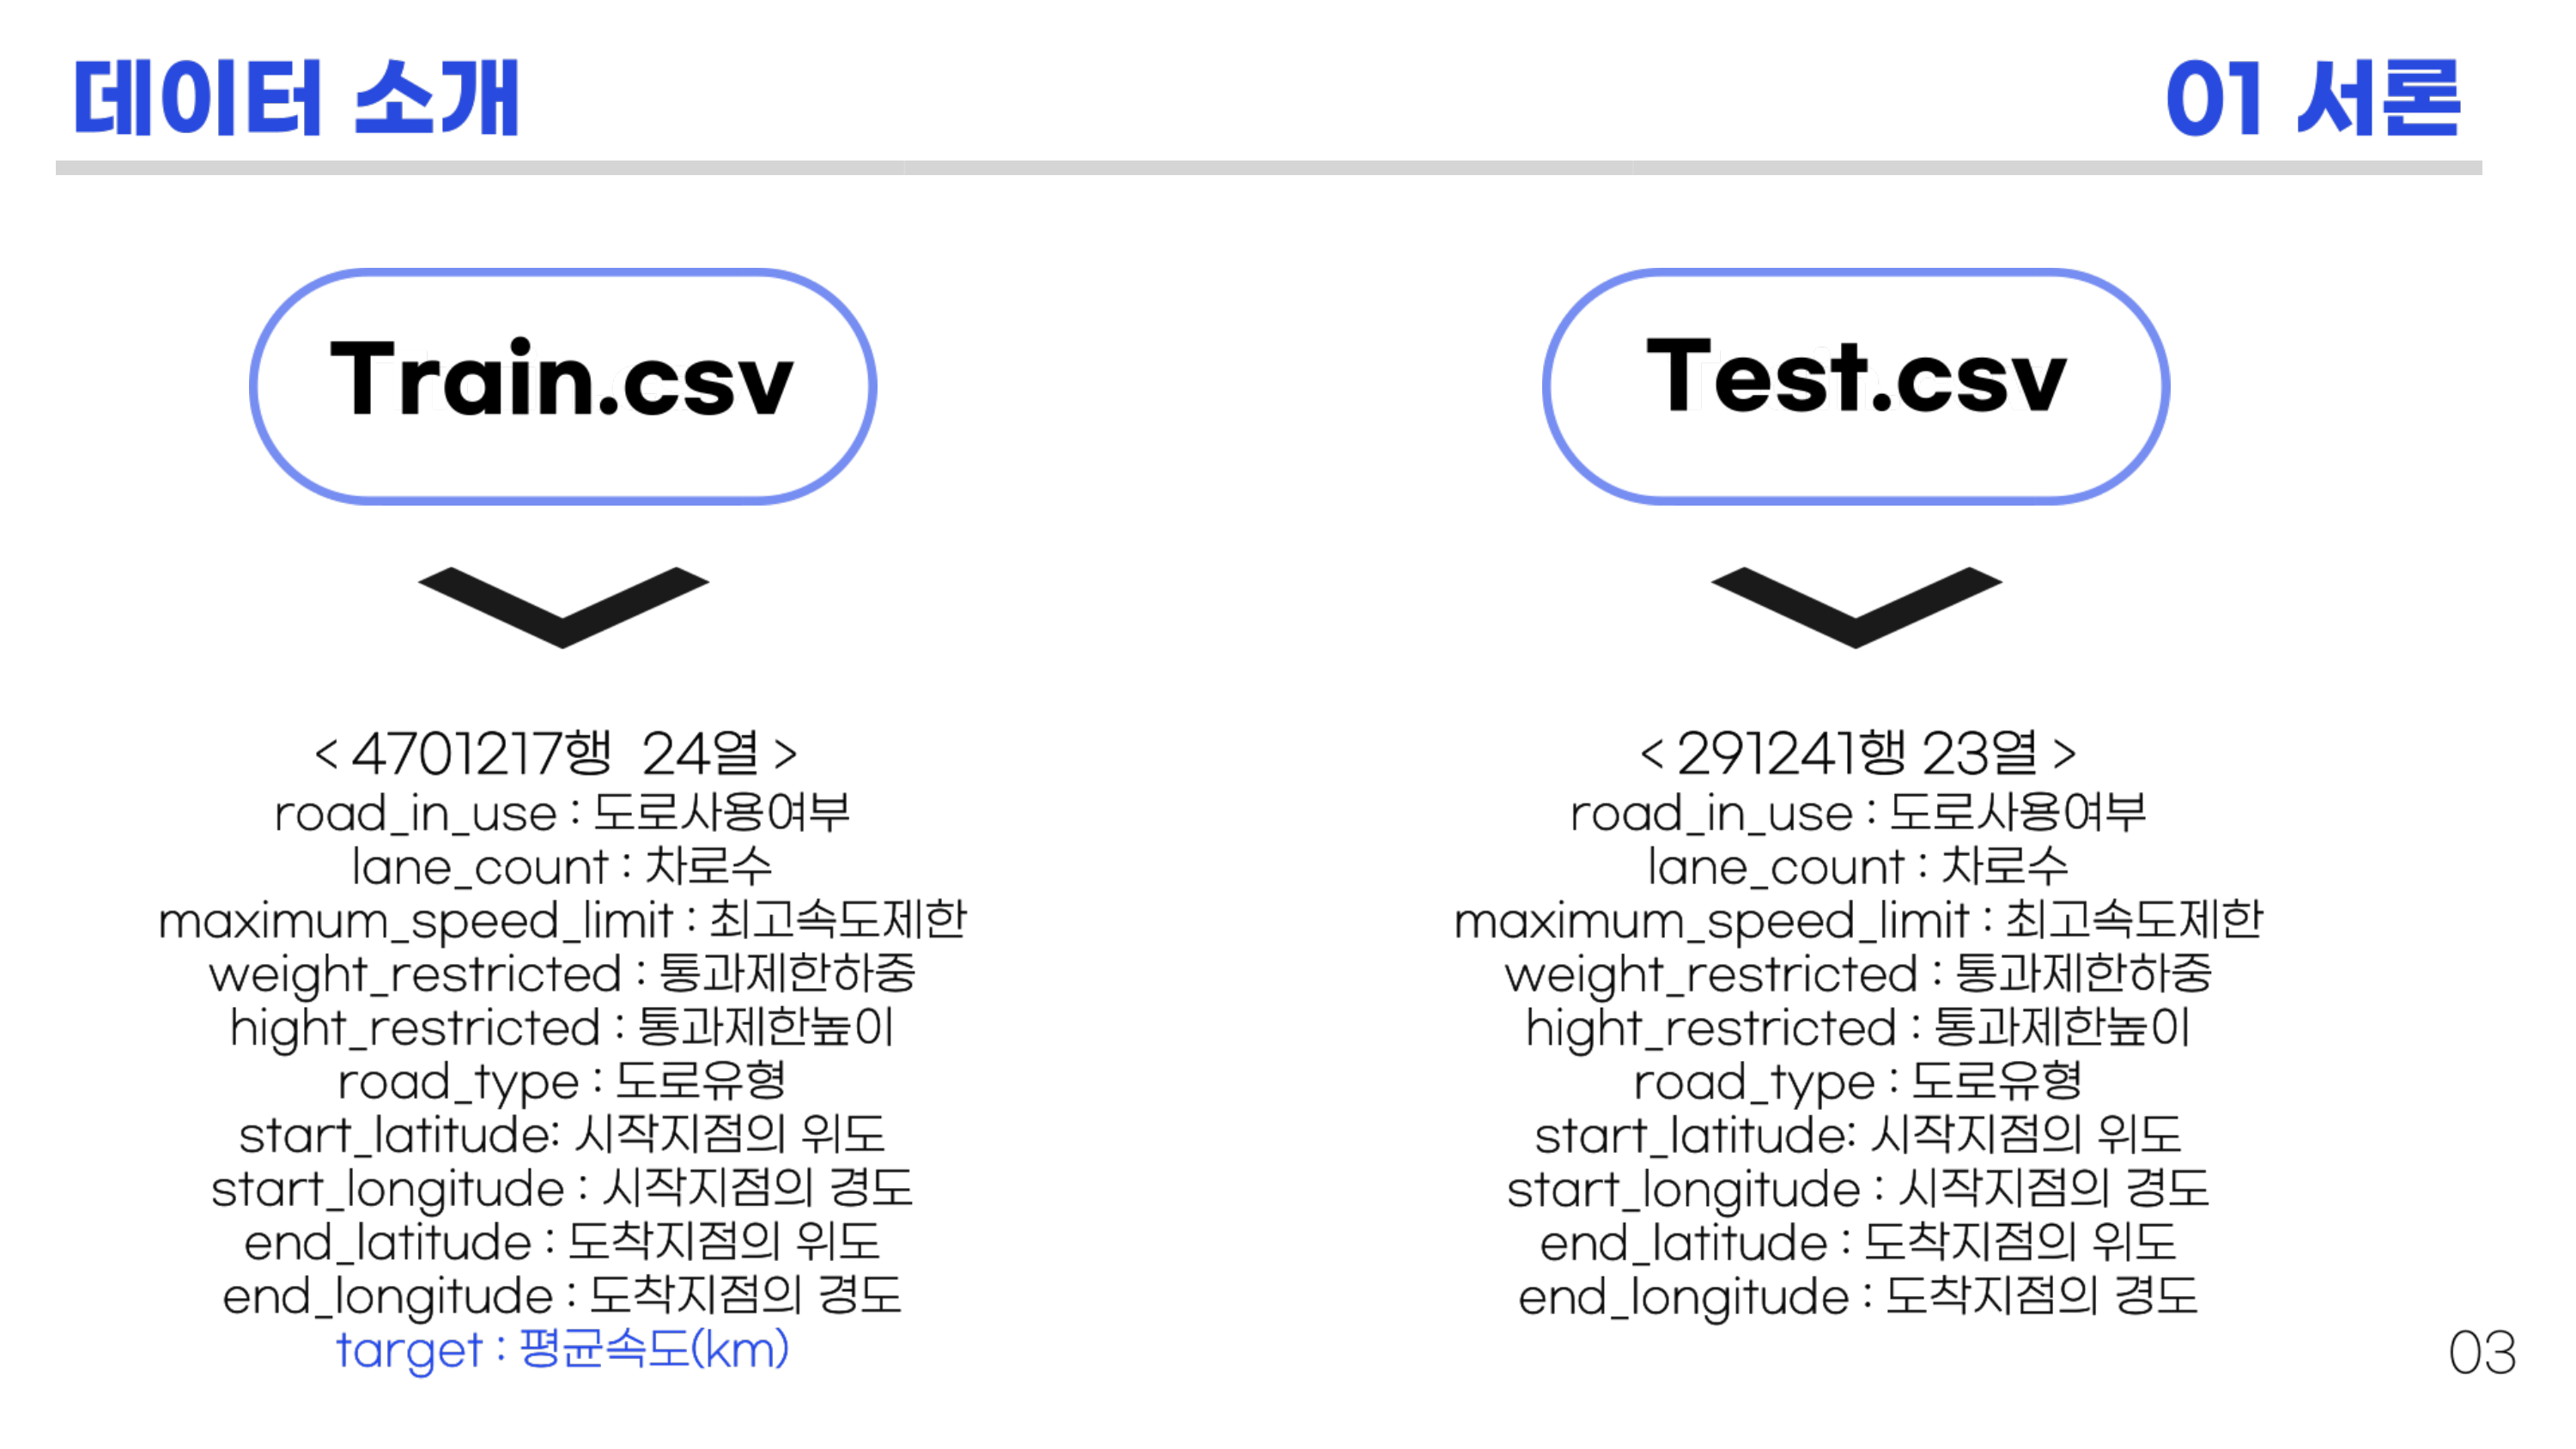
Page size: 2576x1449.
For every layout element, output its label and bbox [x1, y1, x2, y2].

picture [33, 703, 1071, 1433]
text_box [1542, 268, 2172, 280]
picture [1899, 567, 2002, 649]
picture [2420, 1297, 2573, 1432]
text_box [56, 160, 2482, 176]
text_box [249, 268, 878, 283]
text_box [1814, 461, 1899, 700]
picture [1329, 701, 2367, 1379]
text_box [521, 461, 605, 701]
picture [1710, 567, 1814, 649]
picture [605, 567, 709, 649]
picture [1483, 282, 2200, 510]
picture [211, 284, 914, 508]
picture [9, 3, 2564, 233]
picture [417, 567, 521, 649]
